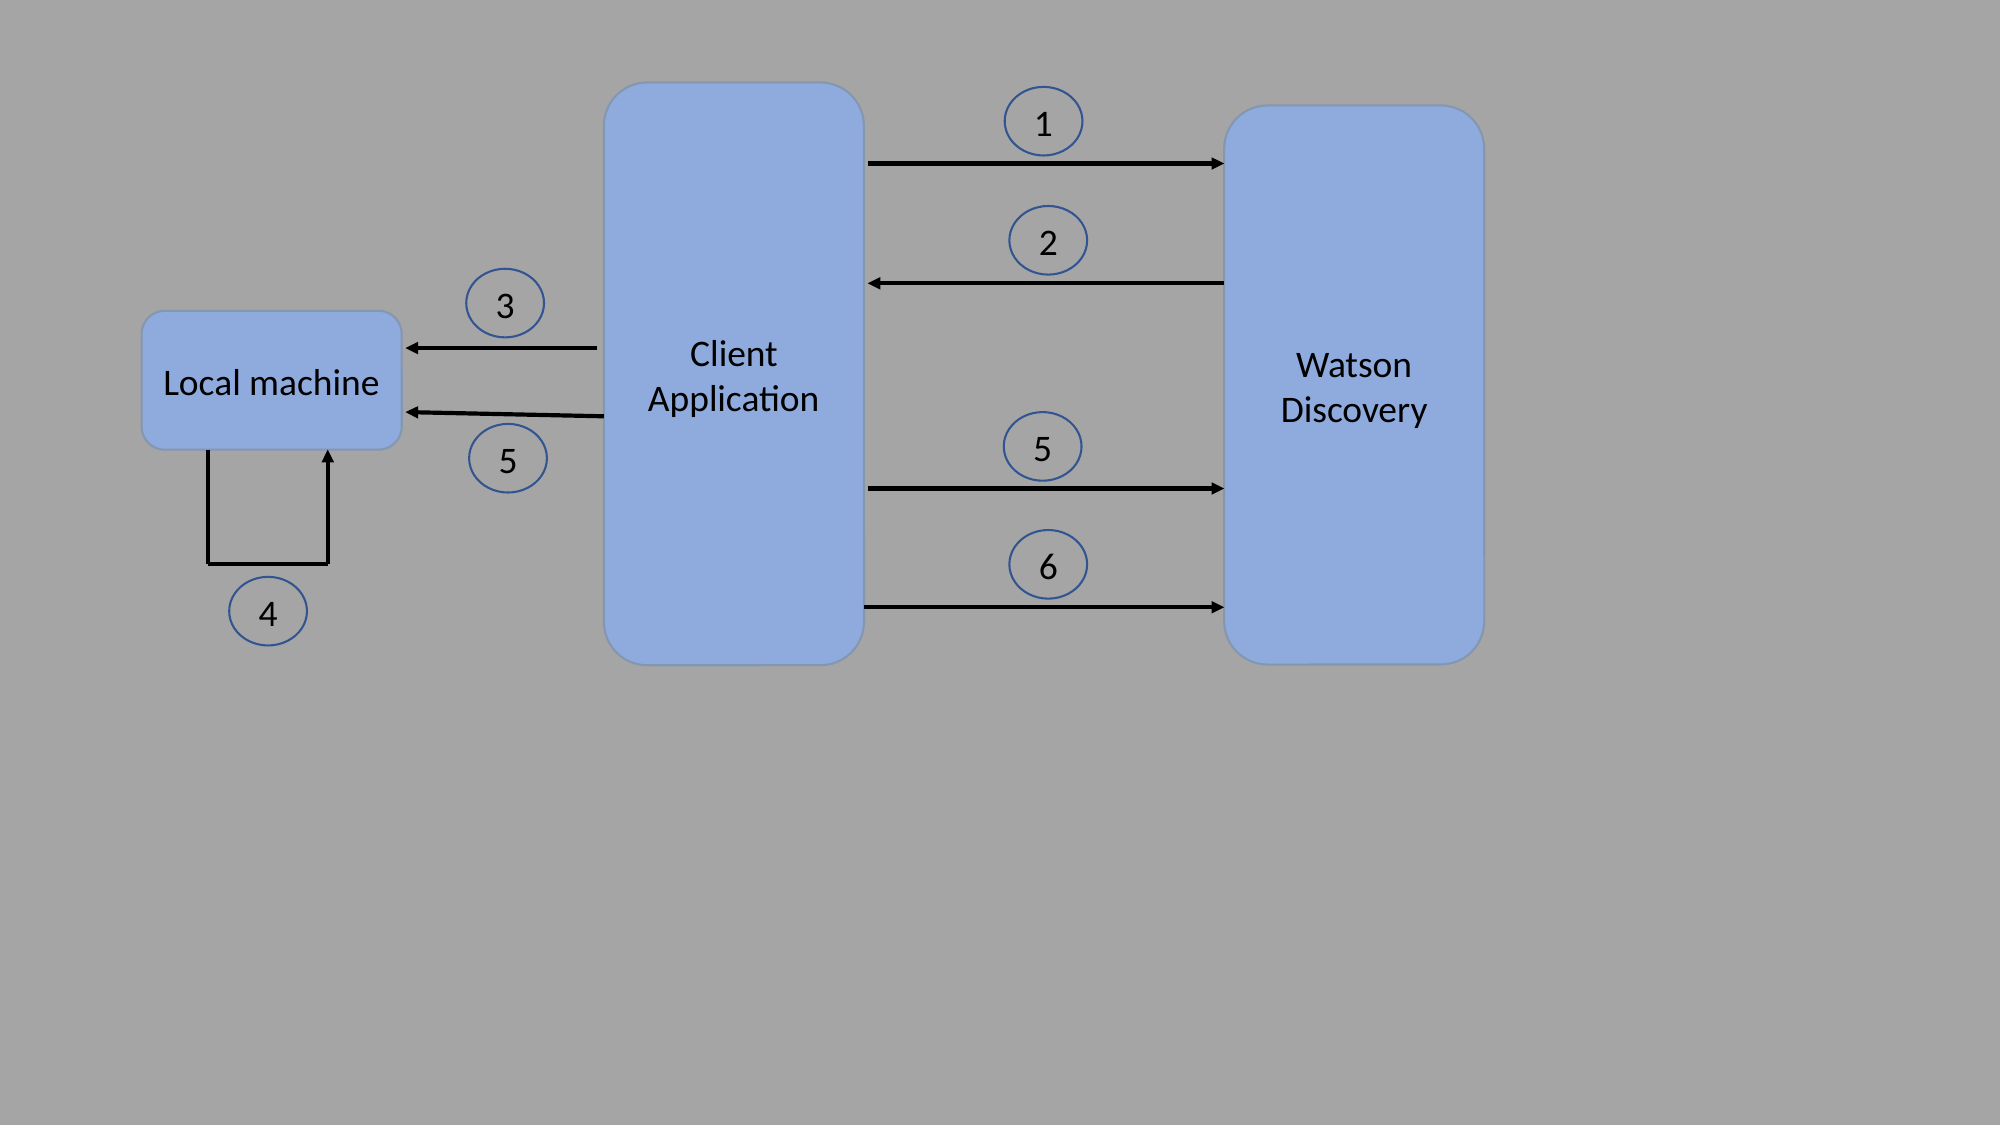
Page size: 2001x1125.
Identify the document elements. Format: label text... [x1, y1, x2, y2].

text_box 5 [1002, 411, 1083, 482]
text_box Local machine [140, 309, 403, 451]
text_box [405, 412, 604, 417]
text_box 5 [468, 422, 548, 494]
text_box 1 [1003, 85, 1084, 157]
text_box Client Application [602, 81, 866, 667]
text_box 2 [1008, 204, 1089, 276]
text_box 4 [228, 575, 309, 647]
text_box 6 [1008, 528, 1089, 600]
text_box 3 [465, 267, 546, 339]
text_box Watson Discovery [1223, 104, 1486, 666]
